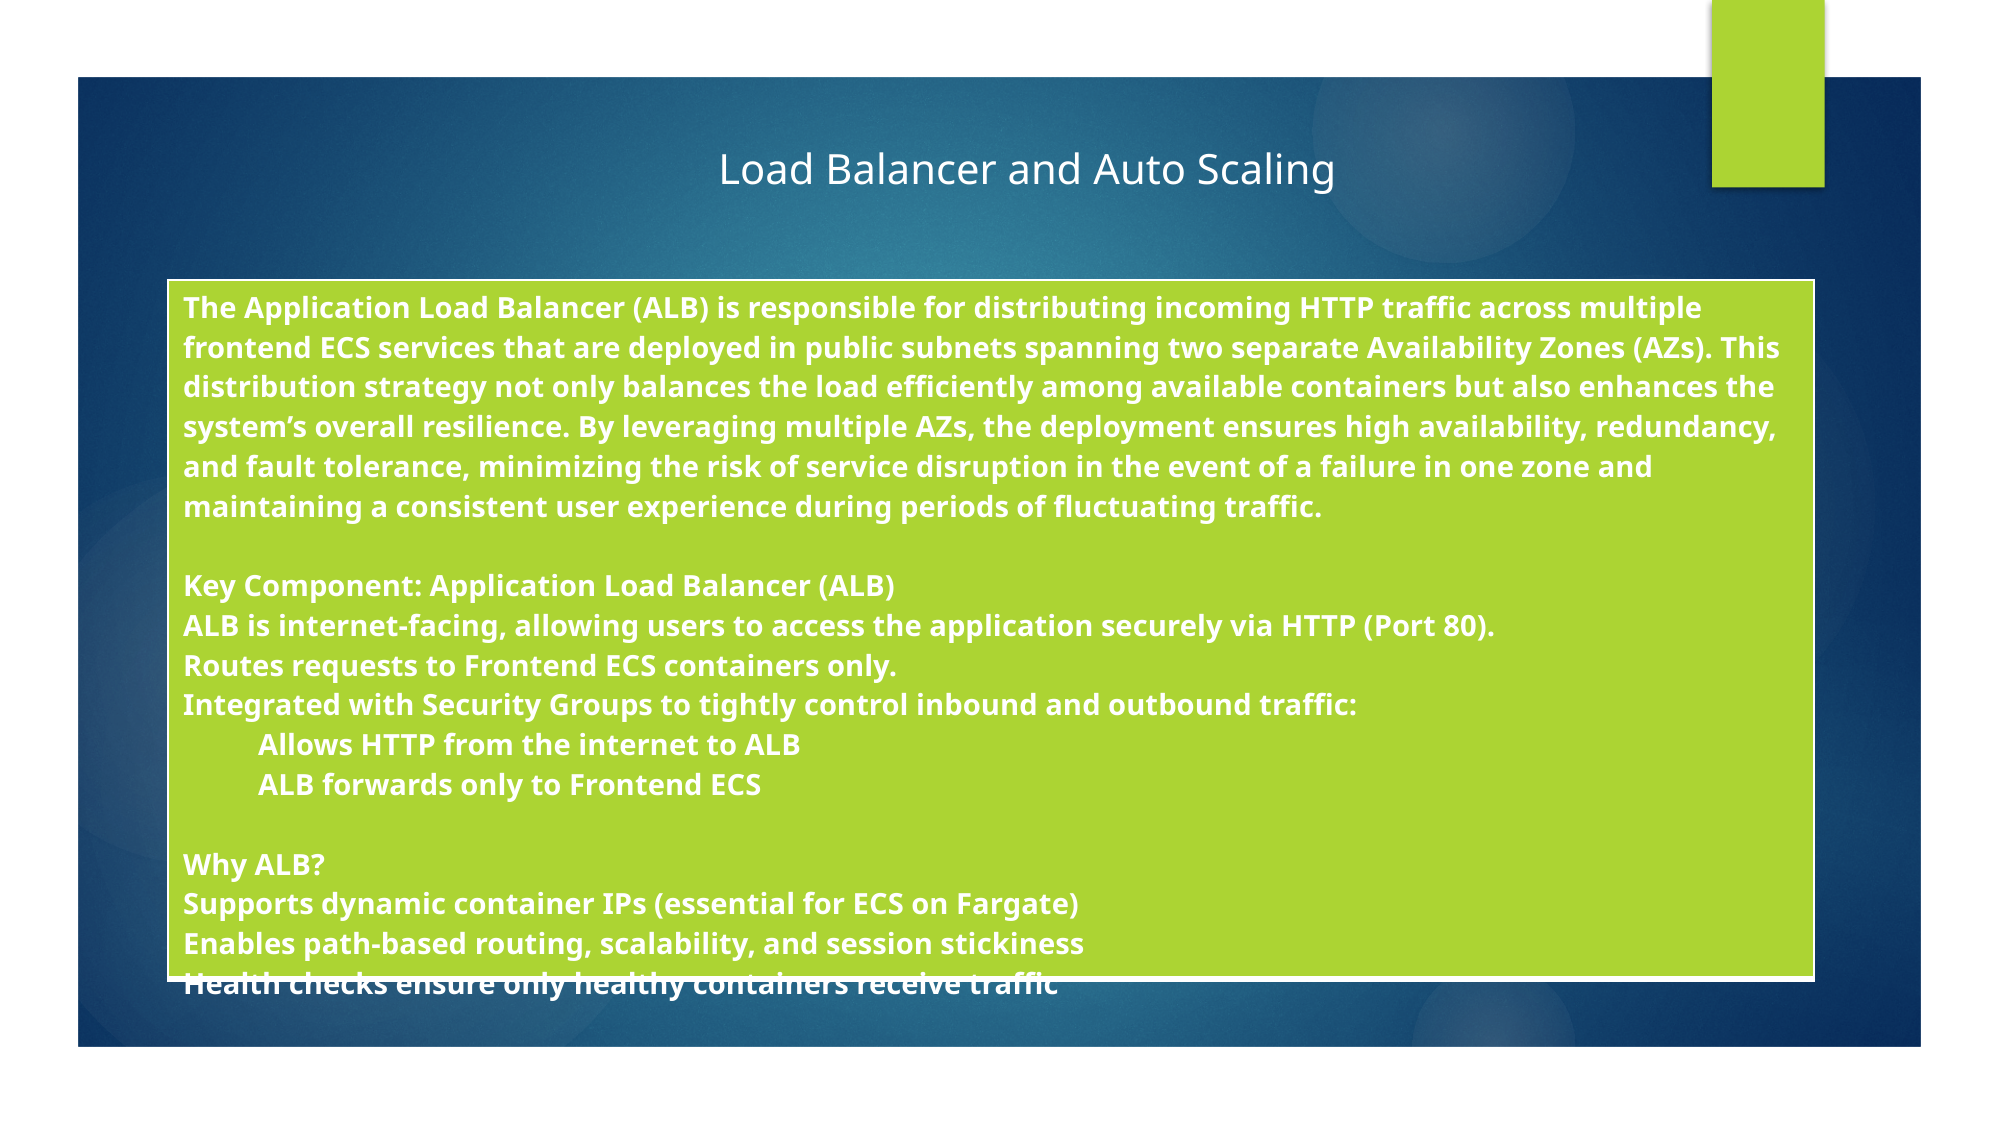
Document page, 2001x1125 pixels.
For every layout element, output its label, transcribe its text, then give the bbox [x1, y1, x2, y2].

text_box Load Balancer and Auto Scaling [320, 135, 1735, 201]
table_header The Application Load Balancer (ALB) is responsible for distributing incoming HTTP traffic across multiple frontend ECS services that are deployed in public subnets spanning two separate Availability Zones (AZs). This distribution strategy not only balances the load efficiently among available containers but also enhances the system’s overall resilience. By leveraging multiple AZs, the deployment ensures high availability, redundancy, and fault tolerance, minimizing the risk of service disruption in the event of a failure in one zone and maintaining a consistent user experience during periods of fluctuating traffic. Key Component: Application Load Balancer (ALB) ALB is internet-facing, allowing users to access the application securely via HTTP (Port 80). Routes requests to Frontend ECS containers only. Integrated with Security Groups to tightly control inbound and outbound traffic: Allows HTTP from the internet to ALB ALB forwards only to Frontend ECS Why ALB? Supports dynamic container IPs (essential for ECS on Fargate) Enables path-based routing, scalability, and session stickiness Health checks ensure only healthy containers receive traffic [169, 281, 1813, 976]
